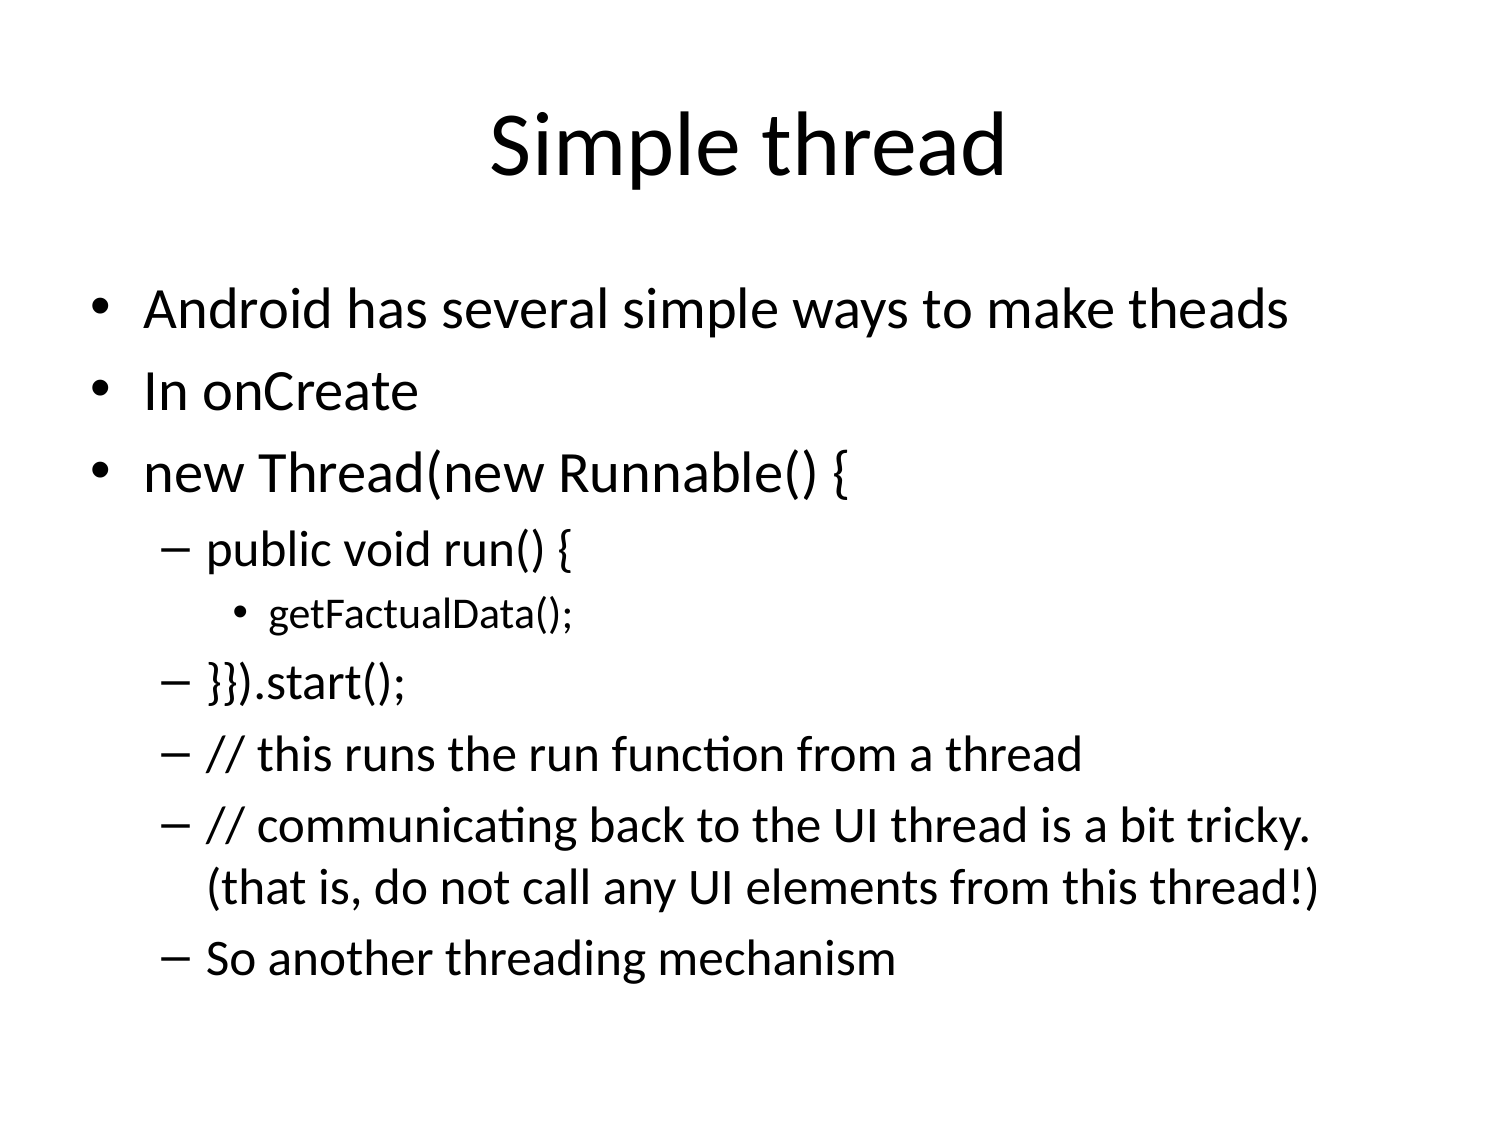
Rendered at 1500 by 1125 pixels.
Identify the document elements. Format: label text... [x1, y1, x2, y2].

title Simple thread [75, 45, 1425, 233]
list Android has several simple ways to make theads In onCreate new Thread(new Runnable() { public void run() { getFactualData(); }}).start(); // this runs the run function from a thread // communicating back to the UI thread is a bit tricky. (that is, do not call any UI elements from this thread!) So another threading mechanism [75, 262, 1425, 1005]
